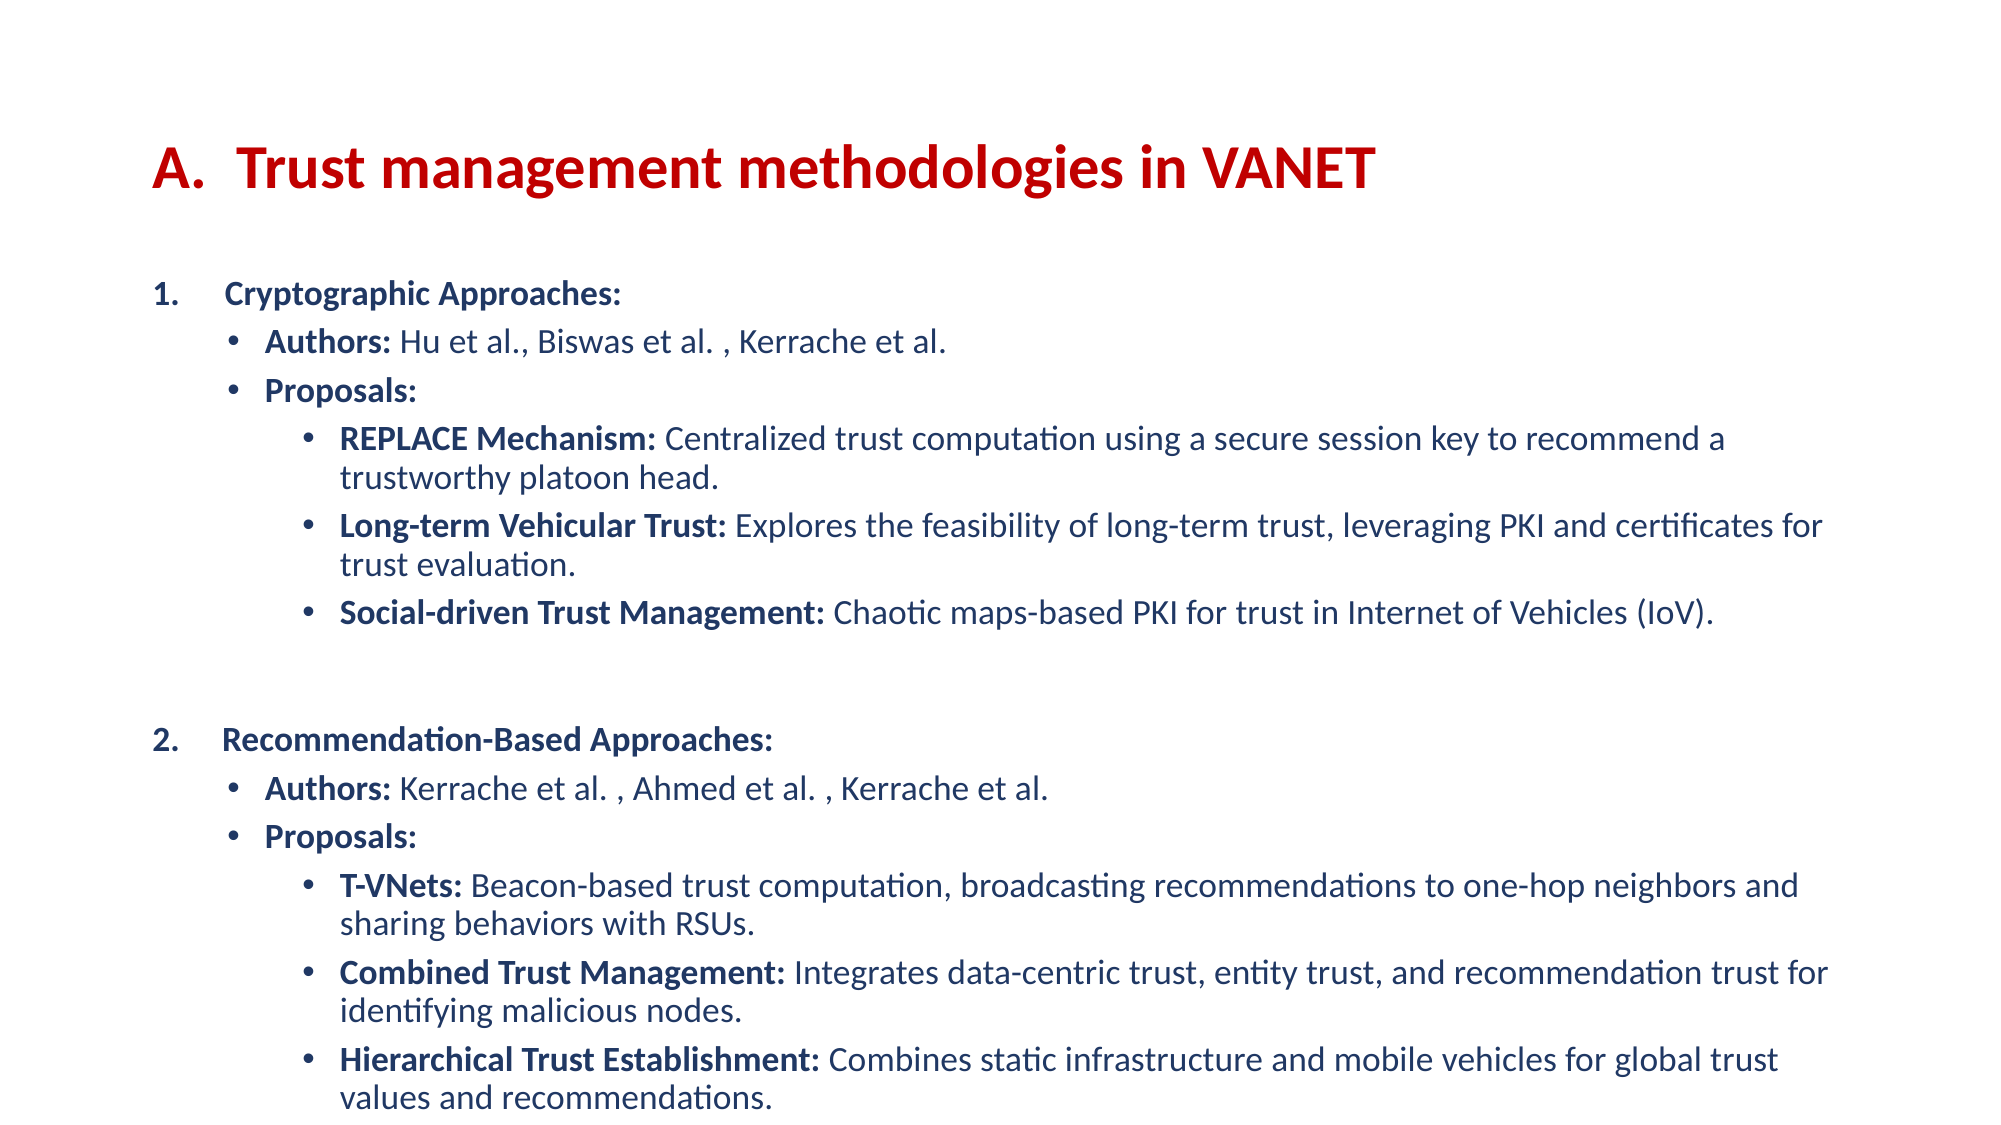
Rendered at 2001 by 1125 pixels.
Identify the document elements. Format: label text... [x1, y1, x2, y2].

title Trust management methodologies in VANET [137, 59, 1863, 266]
list Cryptographic Approaches: Authors: Hu et al., Biswas et al. , Kerrache et al. Proposals: REPLACE Mechanism: Centralized trust computation using a secure session key to recommend a trustworthy platoon head. Long-term Vehicular Trust: Explores the feasibility of long-term trust, leveraging PKI and certificates for trust evaluation. Social-driven Trust Management: Chaotic maps-based PKI for trust in Internet of Vehicles (IoV). Recommendation-Based Approaches: Authors: Kerrache et al. , Ahmed et al. , Kerrache et al. Proposals: T-VNets: Beacon-based trust computation, broadcasting recommendations to one-hop neighbors and sharing behaviors with RSUs. Combined Trust Management: Integrates data-centric trust, entity trust, and recommendation trust for identifying malicious nodes. Hierarchical Trust Establishment: Combines static infrastructure and mobile vehicles for global trust values and recommendations. [137, 266, 1863, 1094]
